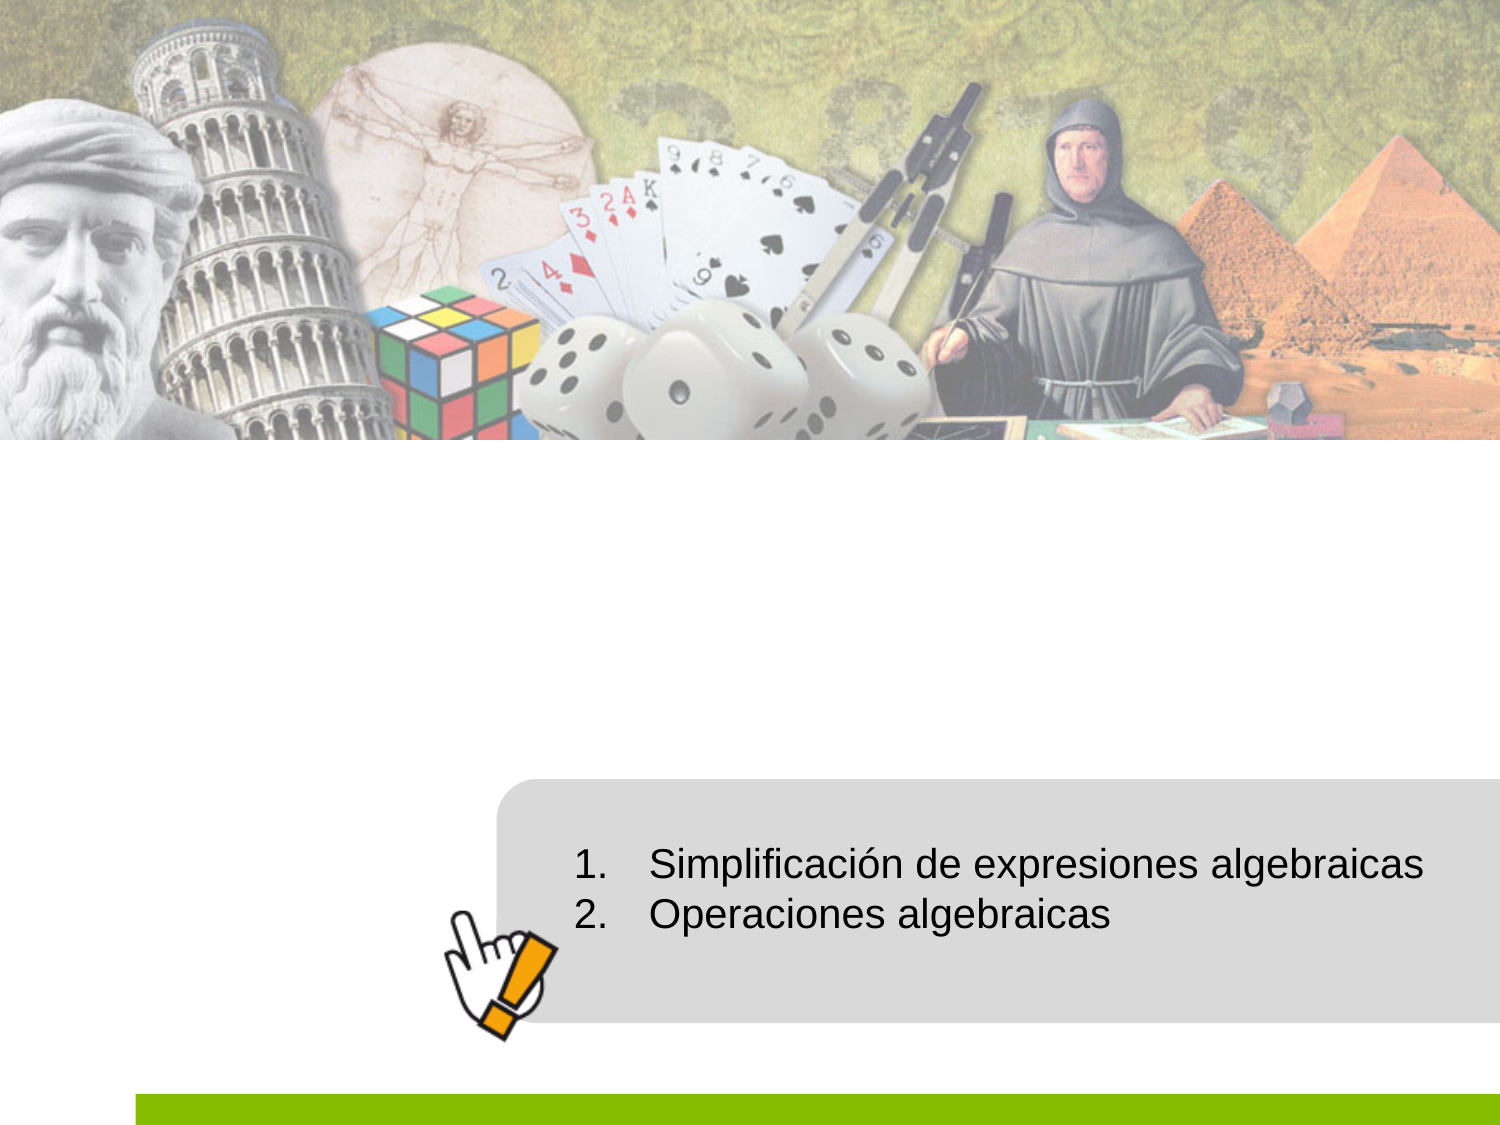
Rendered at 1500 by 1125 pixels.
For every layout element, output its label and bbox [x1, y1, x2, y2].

picture [0, 0, 1500, 440]
text_box [496, 778, 1500, 1048]
picture [430, 904, 563, 1043]
